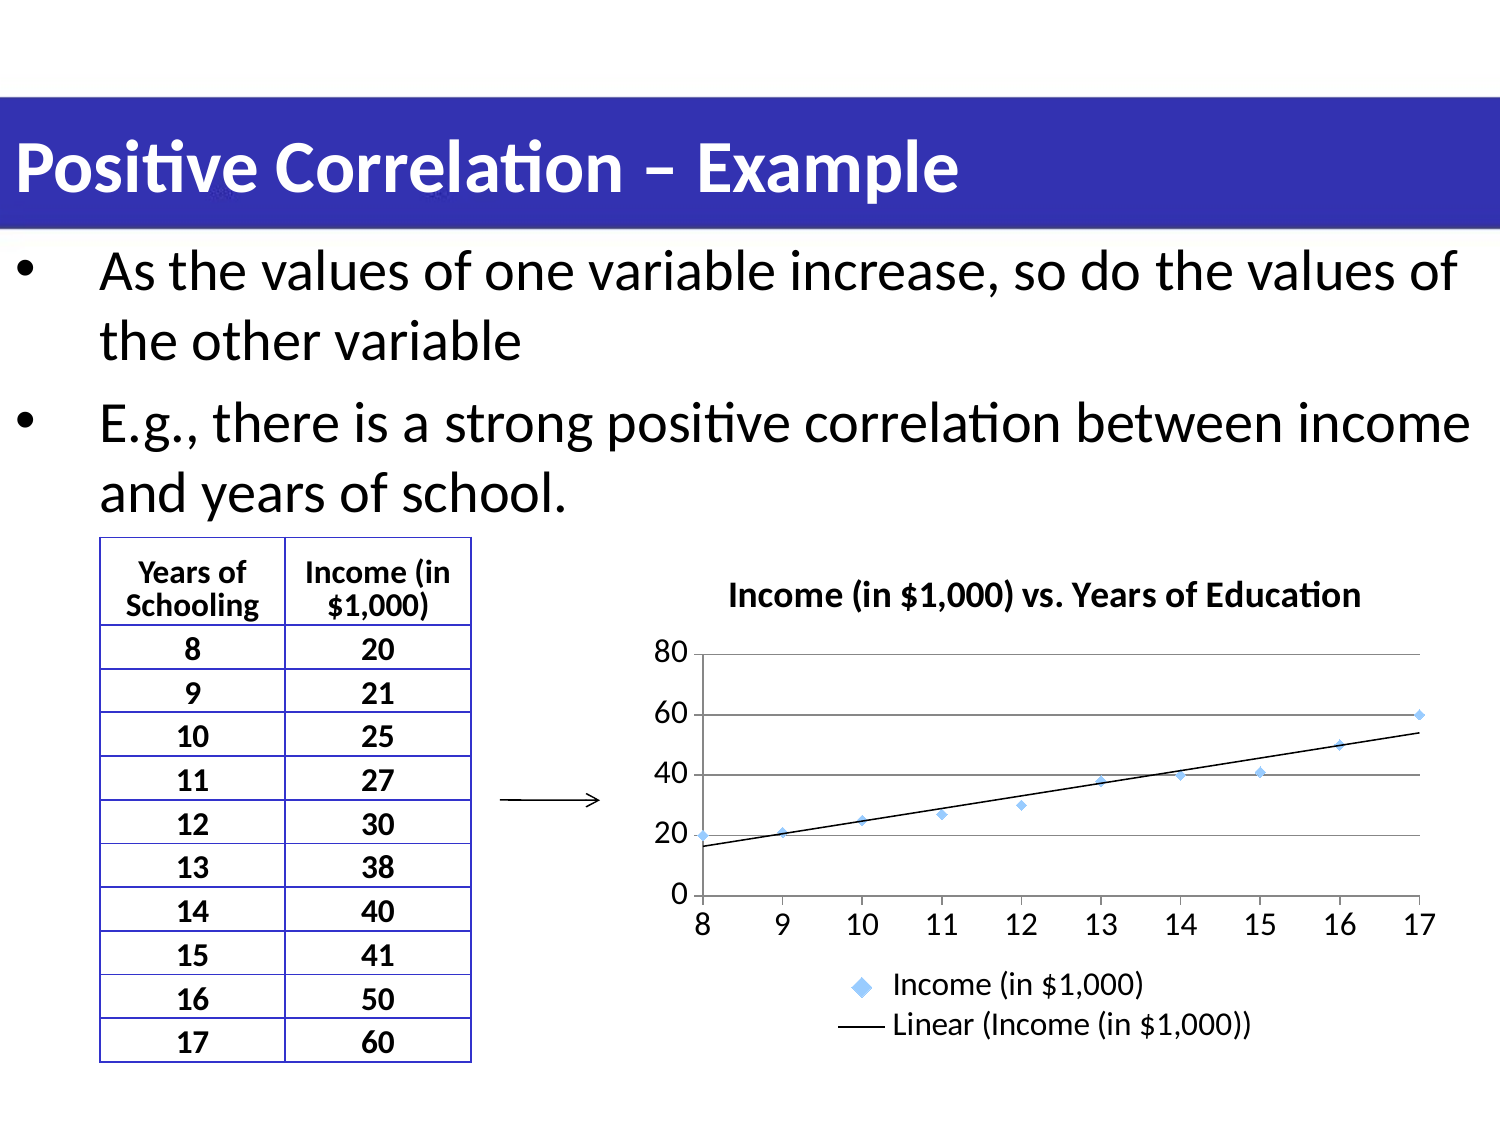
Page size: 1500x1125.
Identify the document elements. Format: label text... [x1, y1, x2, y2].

table_cell 60 [286, 1019, 470, 1061]
picture [0, 0, 1500, 224]
picture [0, 538, 1500, 1125]
text_box As the values of one variable increase, so do the values of the other variable E.g., there is a strong positive correlation between income and years of school. [0, 224, 1500, 538]
table_cell 27 [286, 757, 470, 799]
table_cell 21 [286, 670, 470, 711]
table_cell 30 [286, 801, 470, 843]
chart [637, 549, 1454, 1051]
table_cell 14 [101, 888, 284, 930]
table_cell 25 [286, 713, 470, 755]
table_cell 12 [101, 801, 284, 843]
table_cell 38 [286, 844, 470, 886]
table_cell 11 [101, 757, 284, 799]
table_cell 8 [101, 626, 284, 668]
table_cell 17 [101, 1019, 284, 1061]
table_cell 15 [101, 932, 284, 974]
table_cell 41 [286, 932, 470, 974]
table_cell 50 [286, 975, 470, 1017]
table_cell 9 [101, 670, 284, 711]
table_cell 20 [286, 626, 470, 668]
table_cell 40 [286, 888, 470, 930]
text_box Positive Correlation – Example [0, 99, 1425, 224]
table_cell 13 [101, 844, 284, 886]
table_header Years of Schooling [101, 538, 284, 624]
table_cell 16 [101, 975, 284, 1017]
table_header Income (in $1,000) [286, 538, 470, 624]
table_cell 10 [101, 713, 284, 755]
